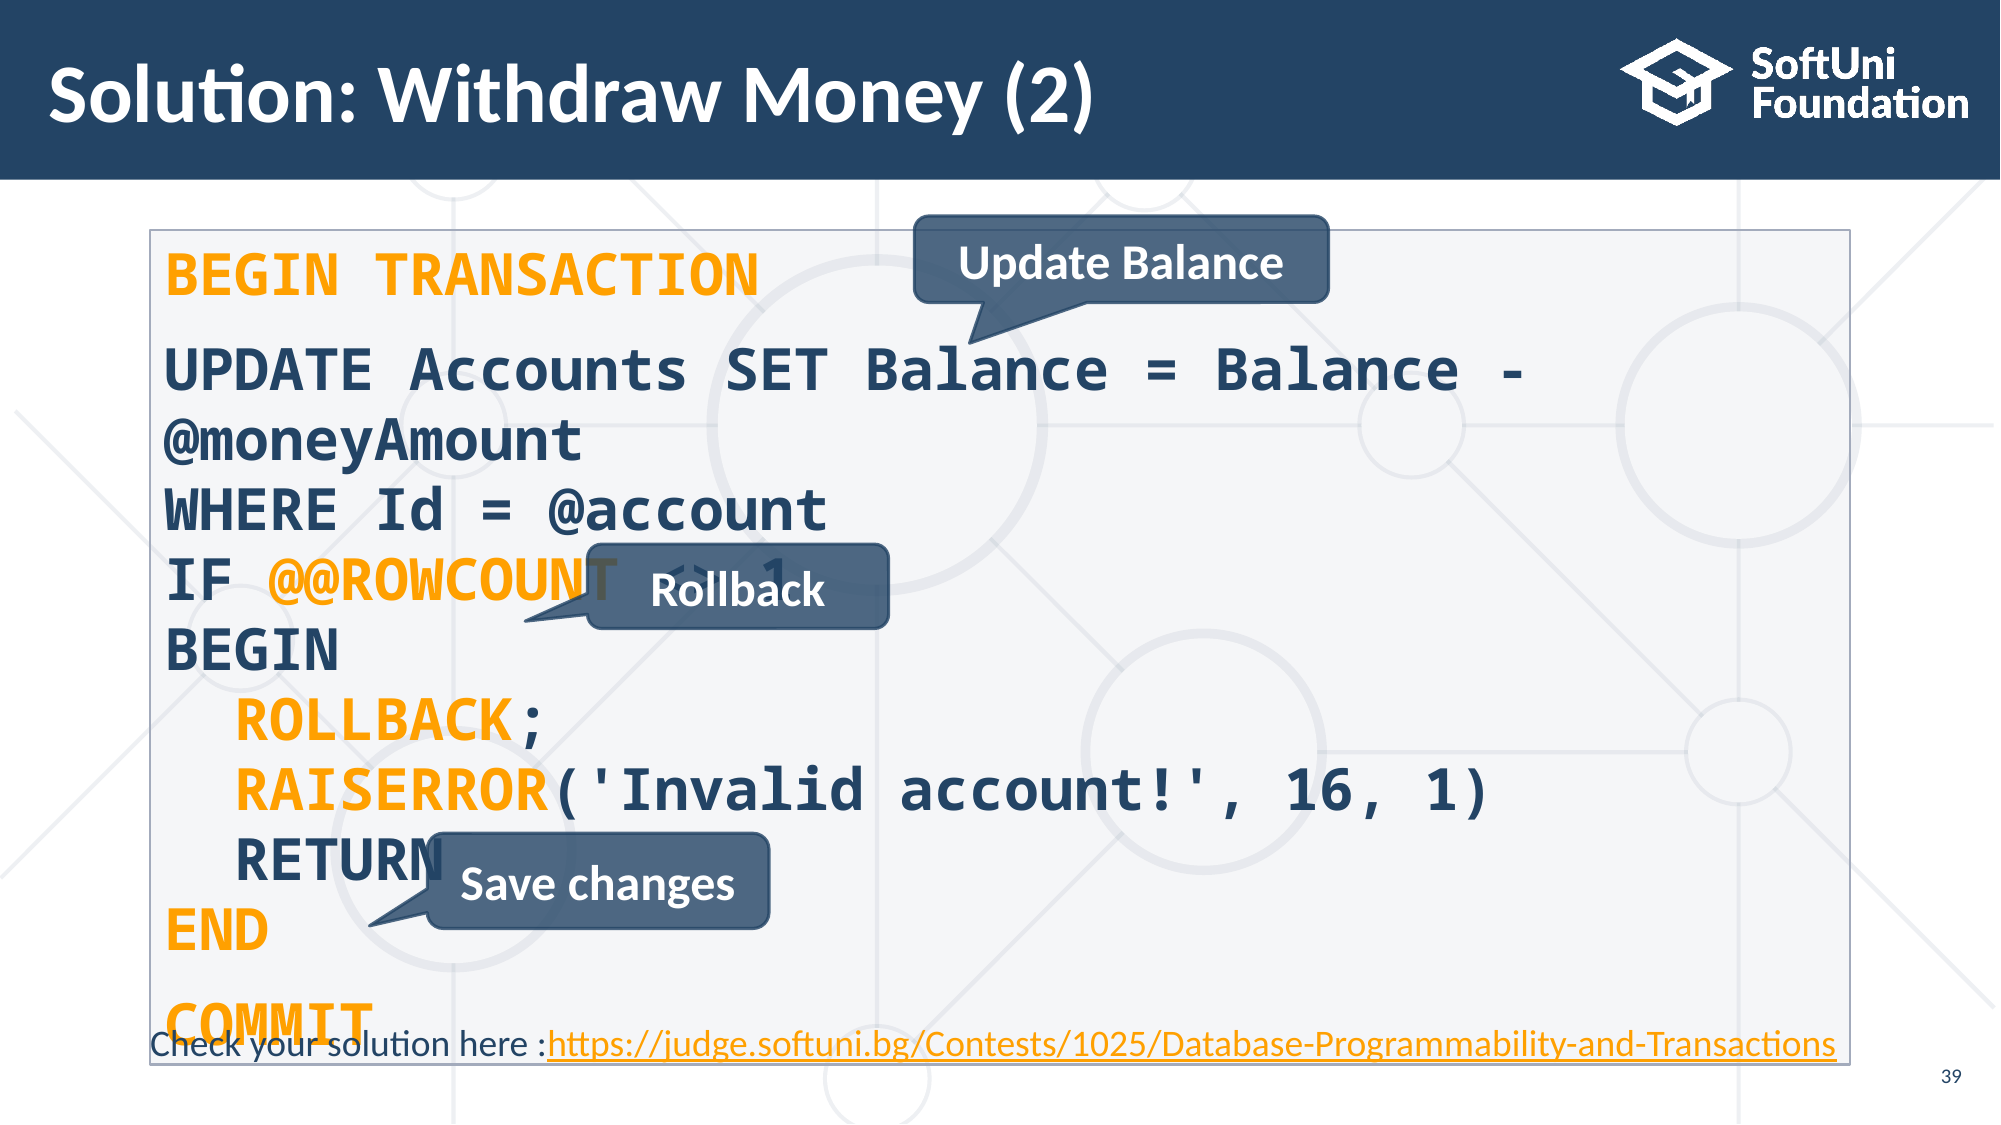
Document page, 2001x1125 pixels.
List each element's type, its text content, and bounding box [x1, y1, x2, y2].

picture [1619, 38, 1968, 126]
text_box Rollback [523, 542, 891, 631]
text_box BEGIN TRANSACTION UPDATE Accounts SET Balance = Balance - @moneyAmount WHERE Id = @account IF @@ROWCOUNT <> 1 BEGIN ROLLBACK; RAISERROR('Invalid account!', 16, 1) RETURN END COMMIT [149, 230, 1850, 1011]
text_box Update Balance [912, 213, 1331, 346]
text_box Check your solution here :https://judge.softuni.bg/Contests/1025/Database-Programmability-and-Transactions [124, 1011, 1863, 1072]
text_box Save changes [367, 831, 772, 931]
title Solution: Withdraw Money (2) [31, 16, 1591, 162]
slide_number 39 [1897, 1049, 1968, 1101]
